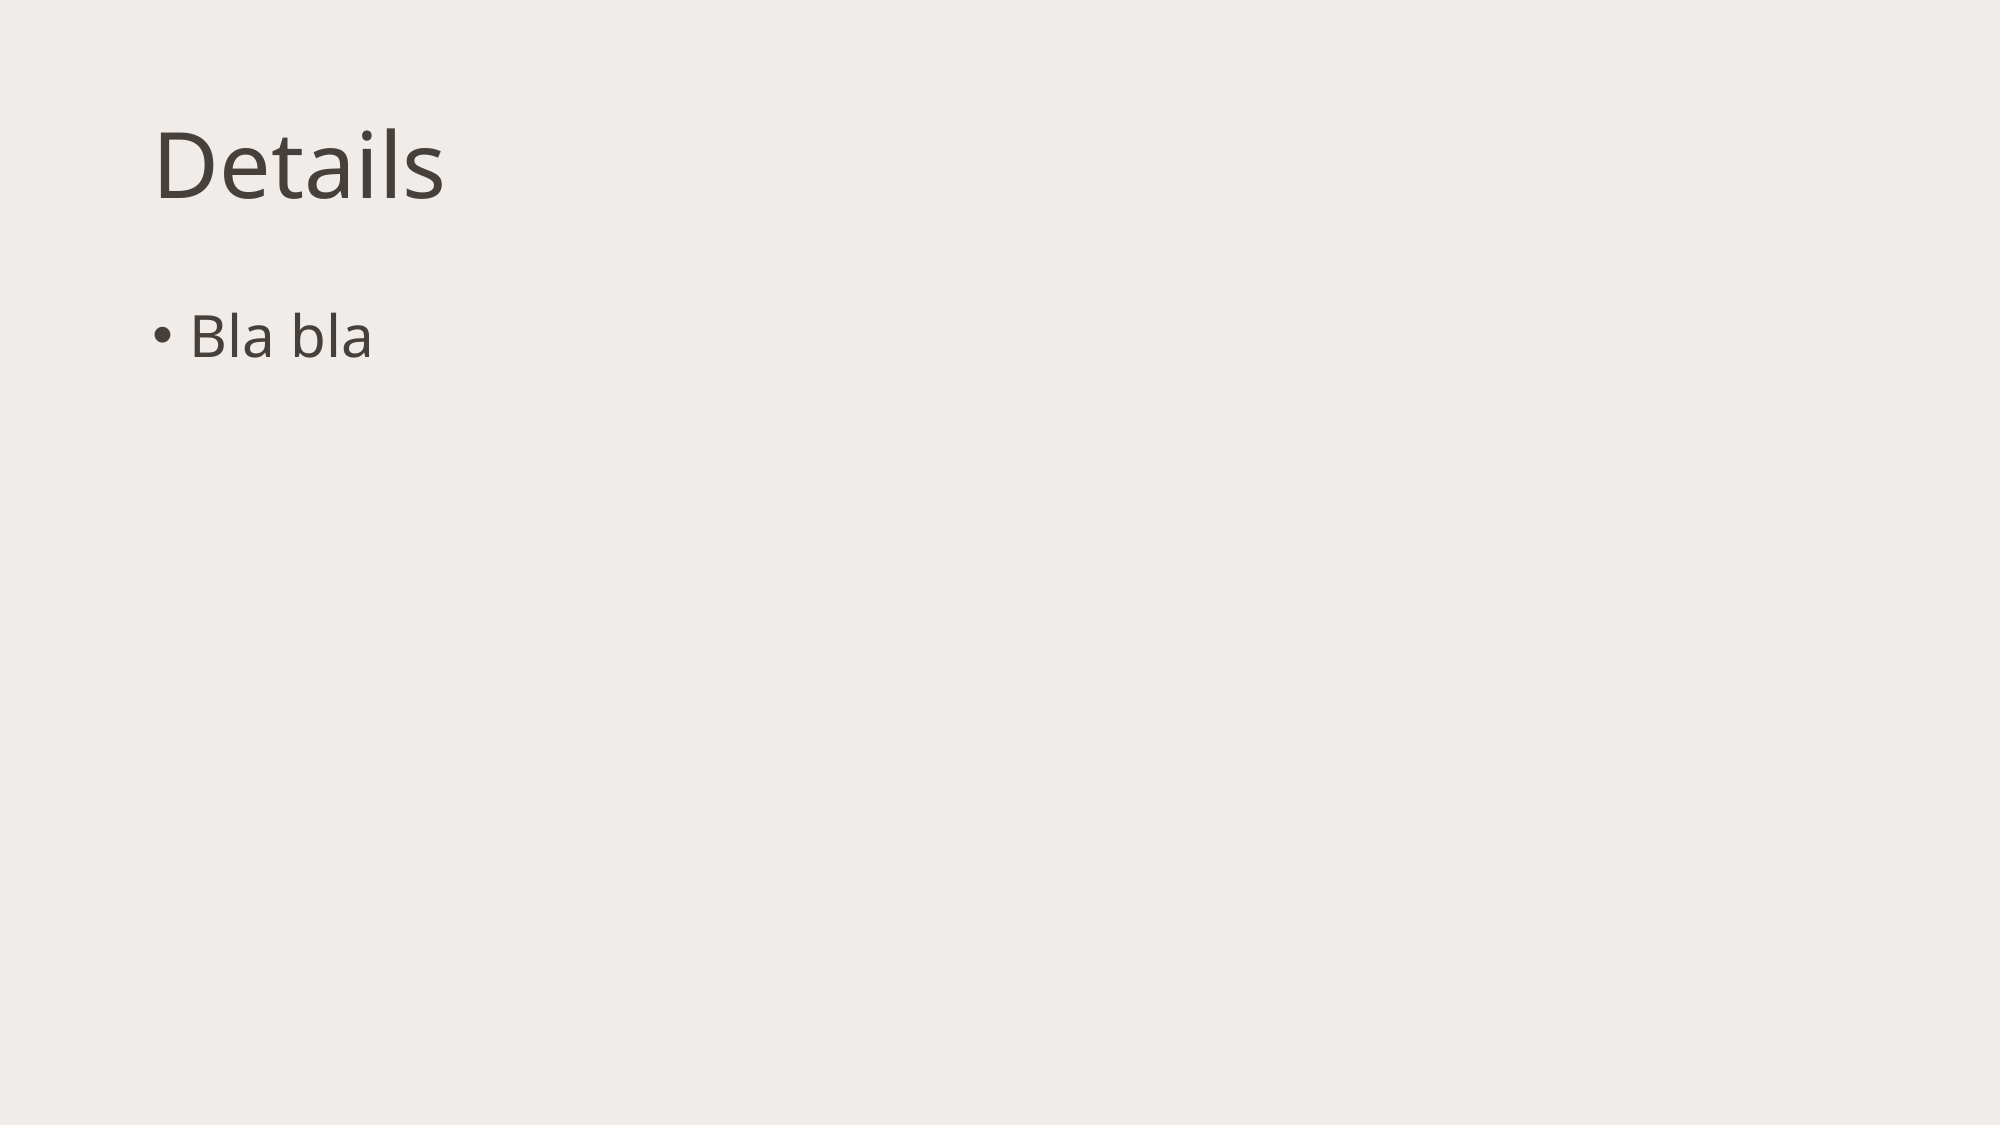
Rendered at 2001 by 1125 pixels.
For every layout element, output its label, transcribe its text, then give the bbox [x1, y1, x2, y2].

list Bla bla [137, 299, 1334, 1014]
title Details [137, 59, 1863, 278]
